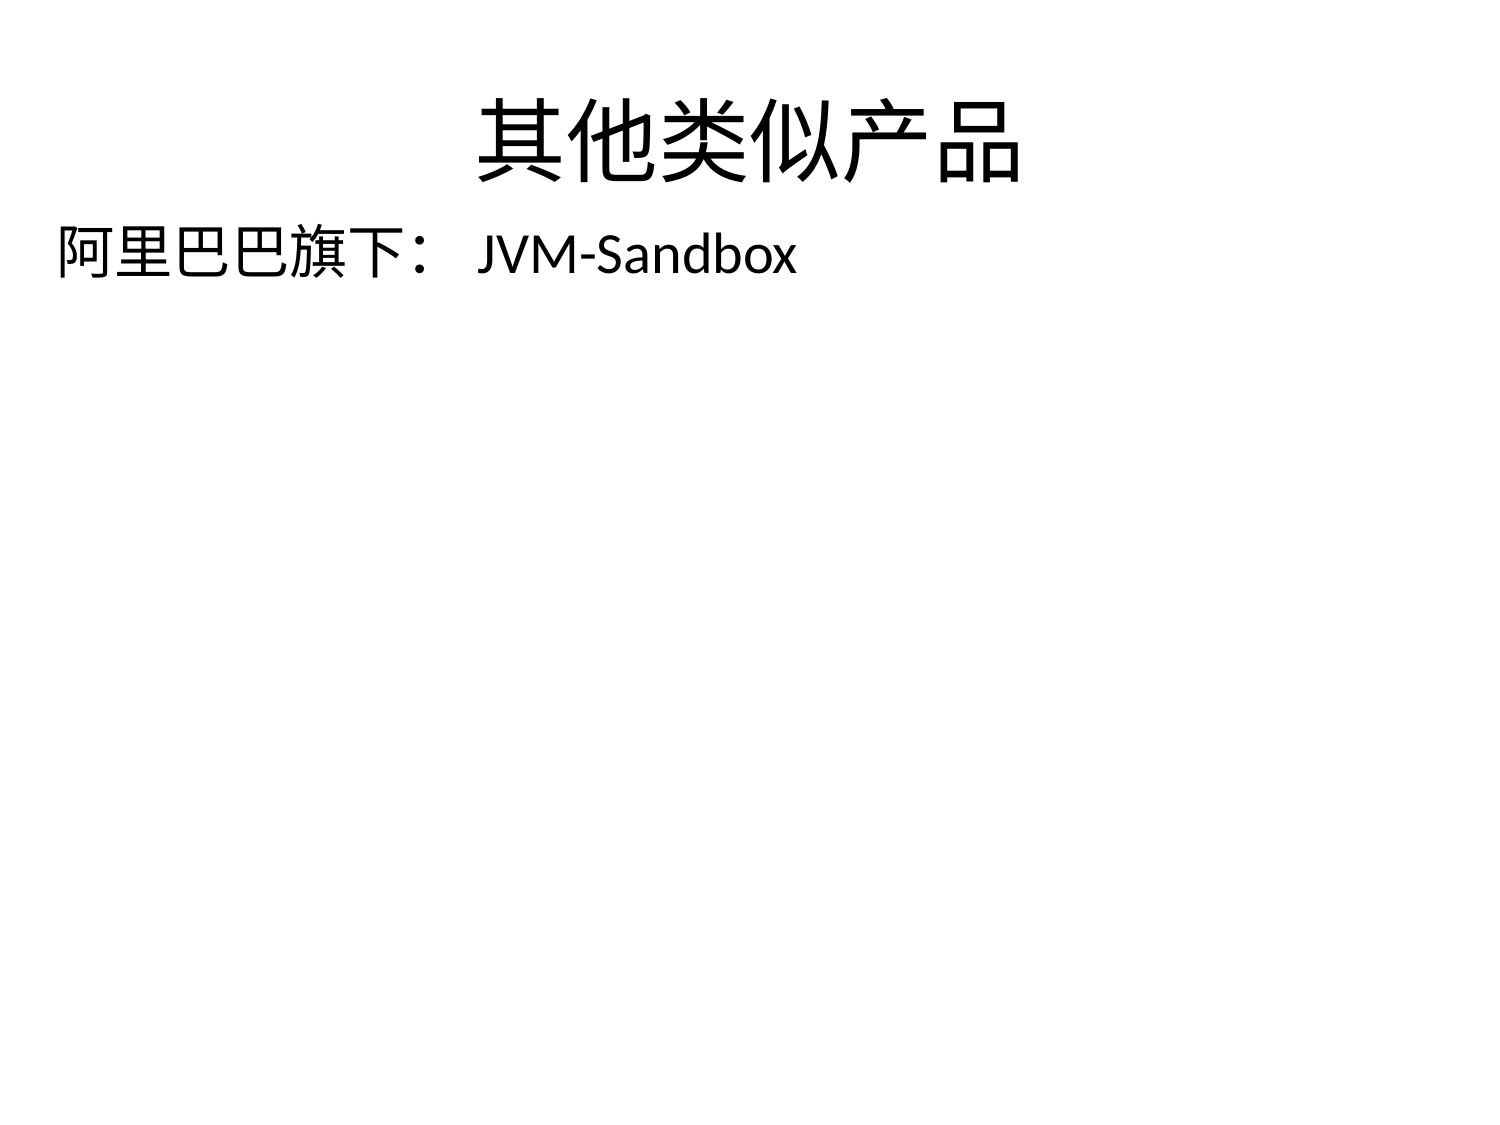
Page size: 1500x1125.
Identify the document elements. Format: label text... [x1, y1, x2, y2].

text_box 阿里巴巴旗下：JVM-Sandbox [41, 208, 1412, 1106]
title 其他类似产品 [75, 45, 1425, 233]
